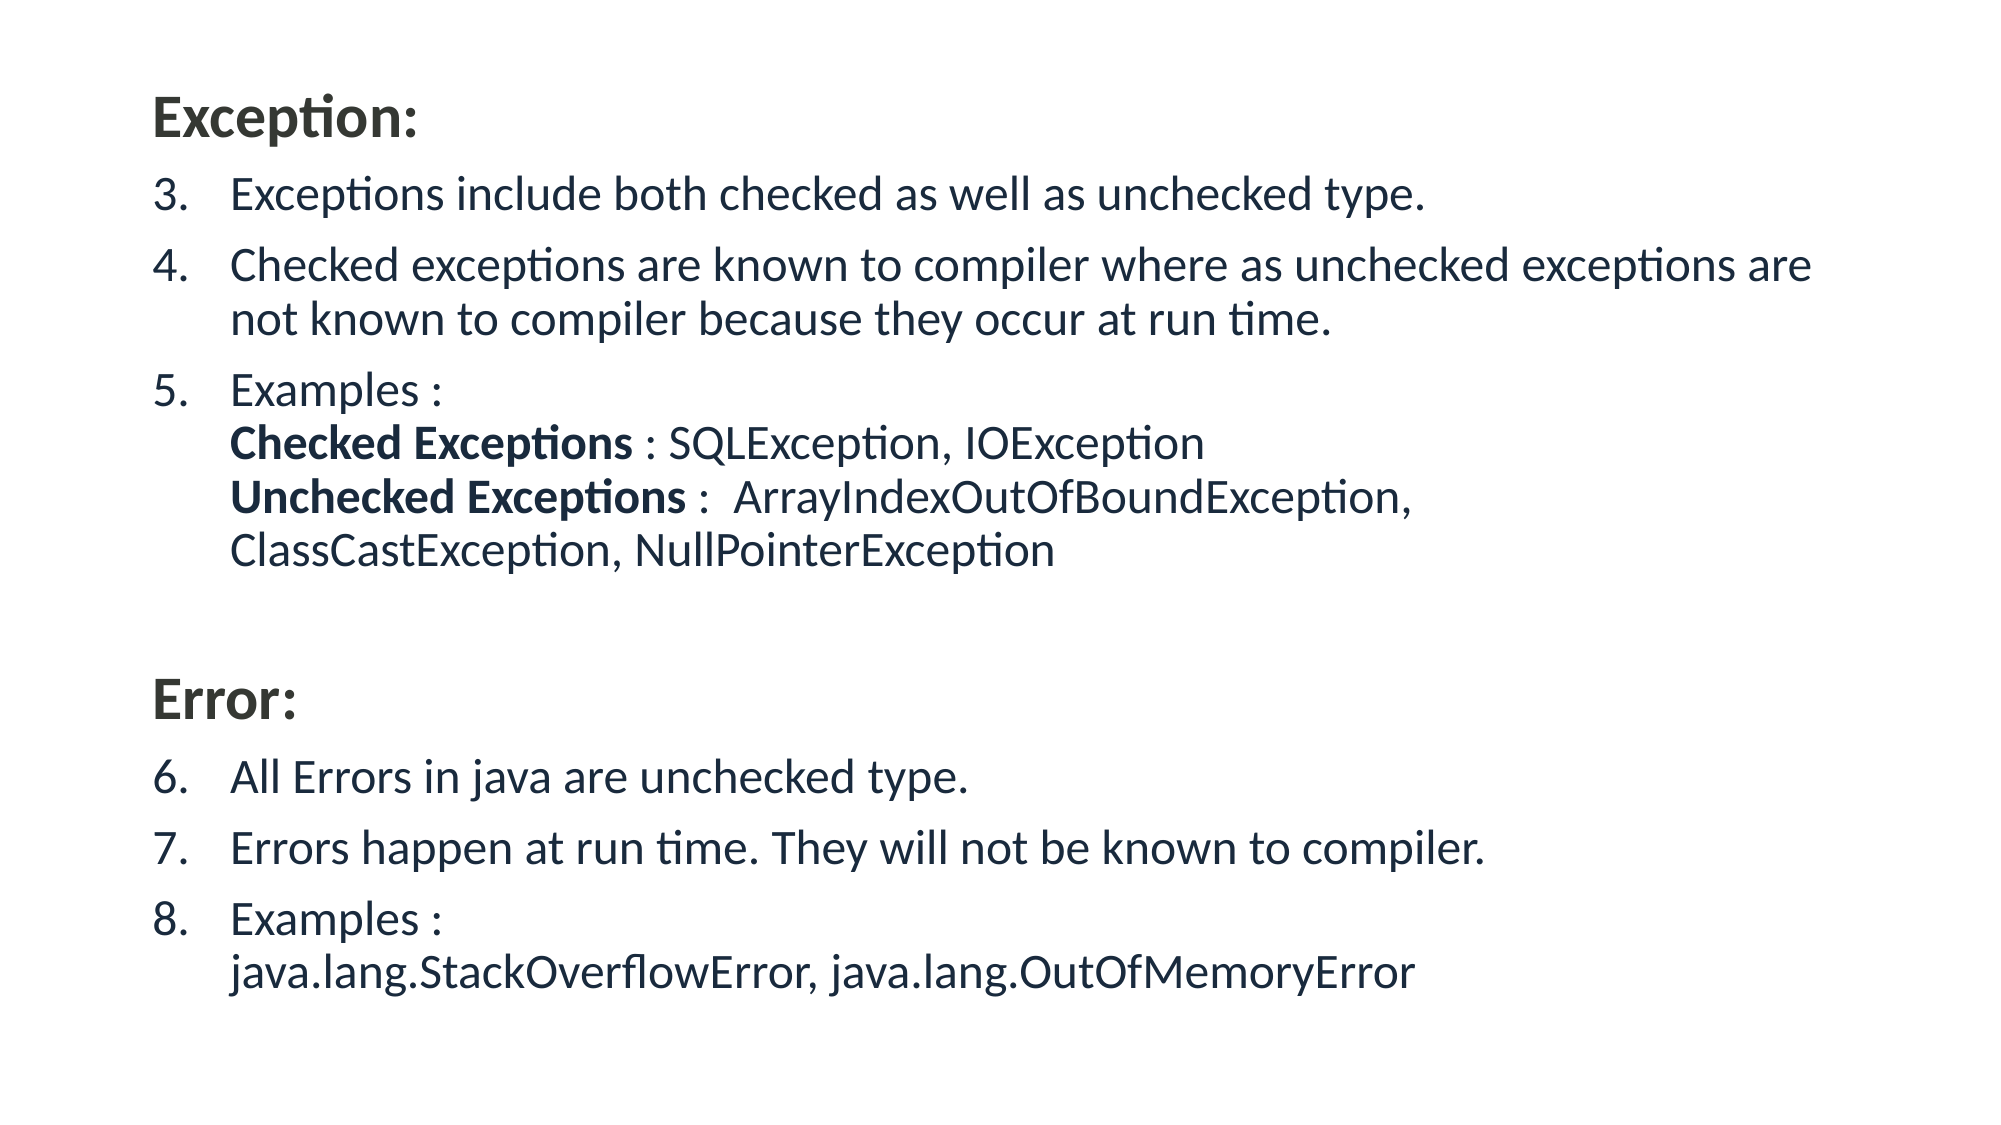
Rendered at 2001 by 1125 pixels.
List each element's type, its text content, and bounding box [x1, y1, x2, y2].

list Exception: Exceptions include both checked as well as unchecked type. Checked exceptions are known to compiler where as unchecked exceptions are not known to compiler because they occur at run time. Examples : Checked Exceptions : SQLException, IOException Unchecked Exceptions : ArrayIndexOutOfBoundException, ClassCastException, NullPointerException Error: All Errors in java are unchecked type. Errors happen at run time. They will not be known to compiler. Examples : java.lang.StackOverflowError, java.lang.OutOfMemoryError [137, 75, 1863, 1014]
